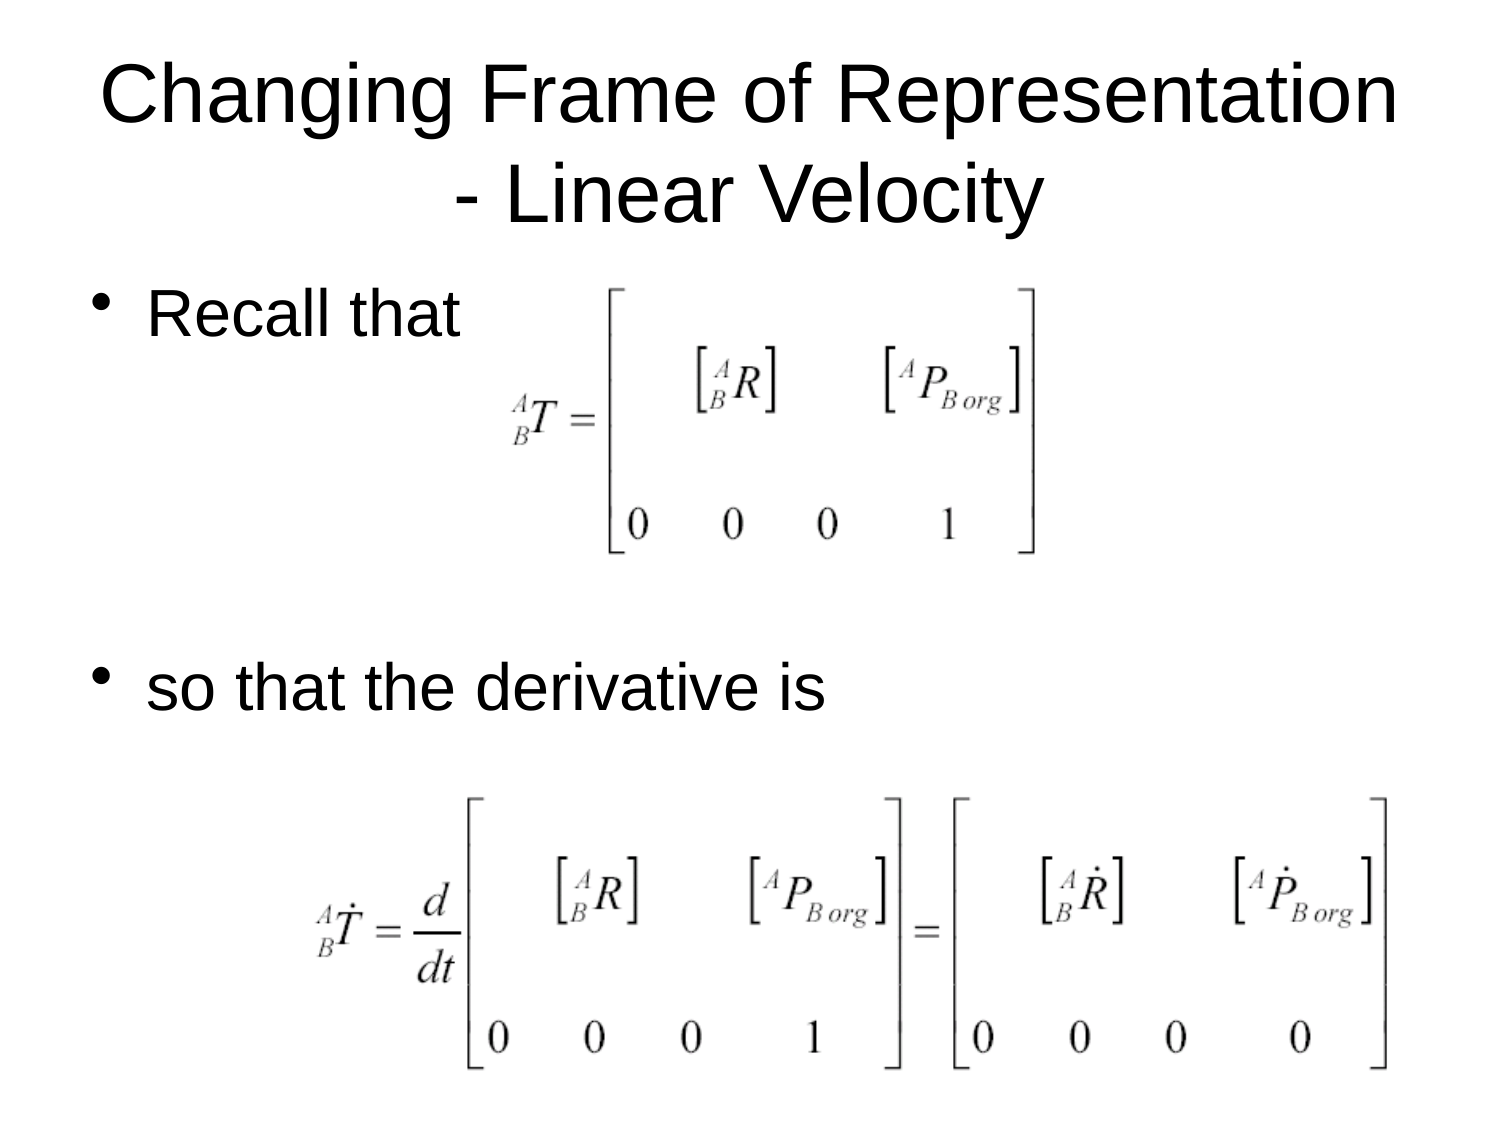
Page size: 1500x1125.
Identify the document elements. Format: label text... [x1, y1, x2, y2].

picture [274, 764, 1438, 1104]
list Recall that so that the derivative is [74, 262, 1426, 1006]
picture [487, 271, 1088, 602]
title Changing Frame of Representation - Linear Velocity [74, 44, 1426, 233]
